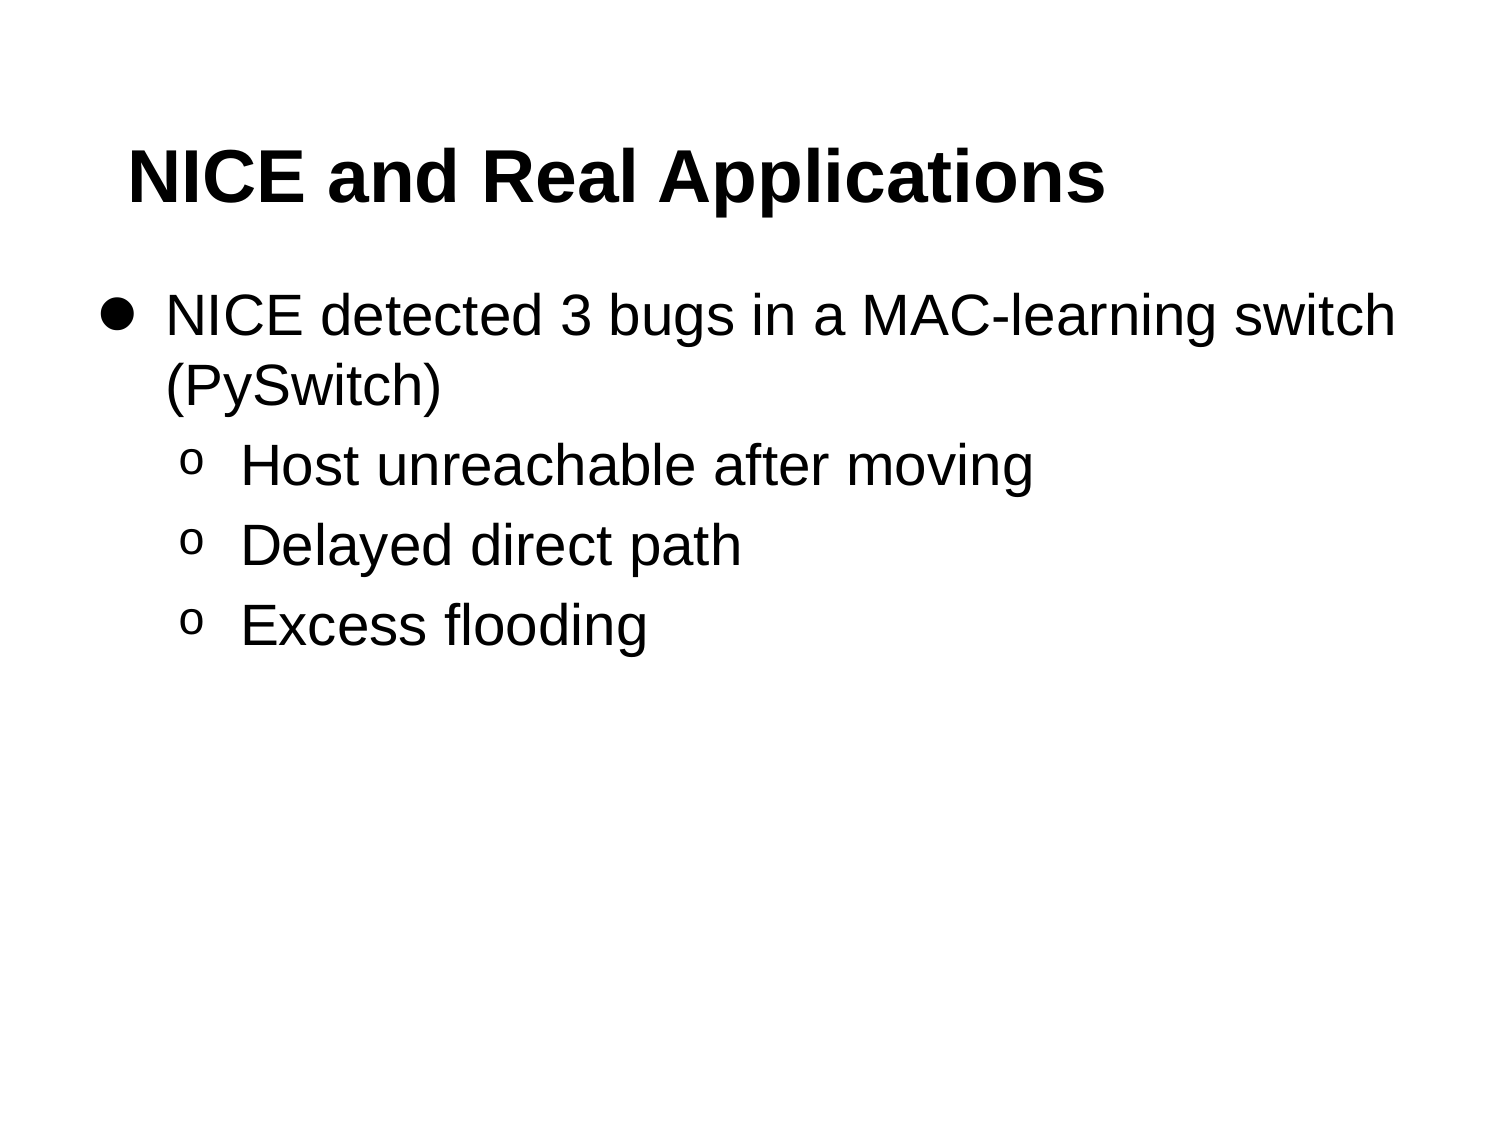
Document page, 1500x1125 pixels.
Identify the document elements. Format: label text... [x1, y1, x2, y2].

title NICE and Real Applications [75, 45, 1425, 233]
list NICE detected 3 bugs in a MAC-learning switch (PySwitch) Host unreachable after moving Delayed direct path Excess flooding [75, 262, 1477, 1078]
